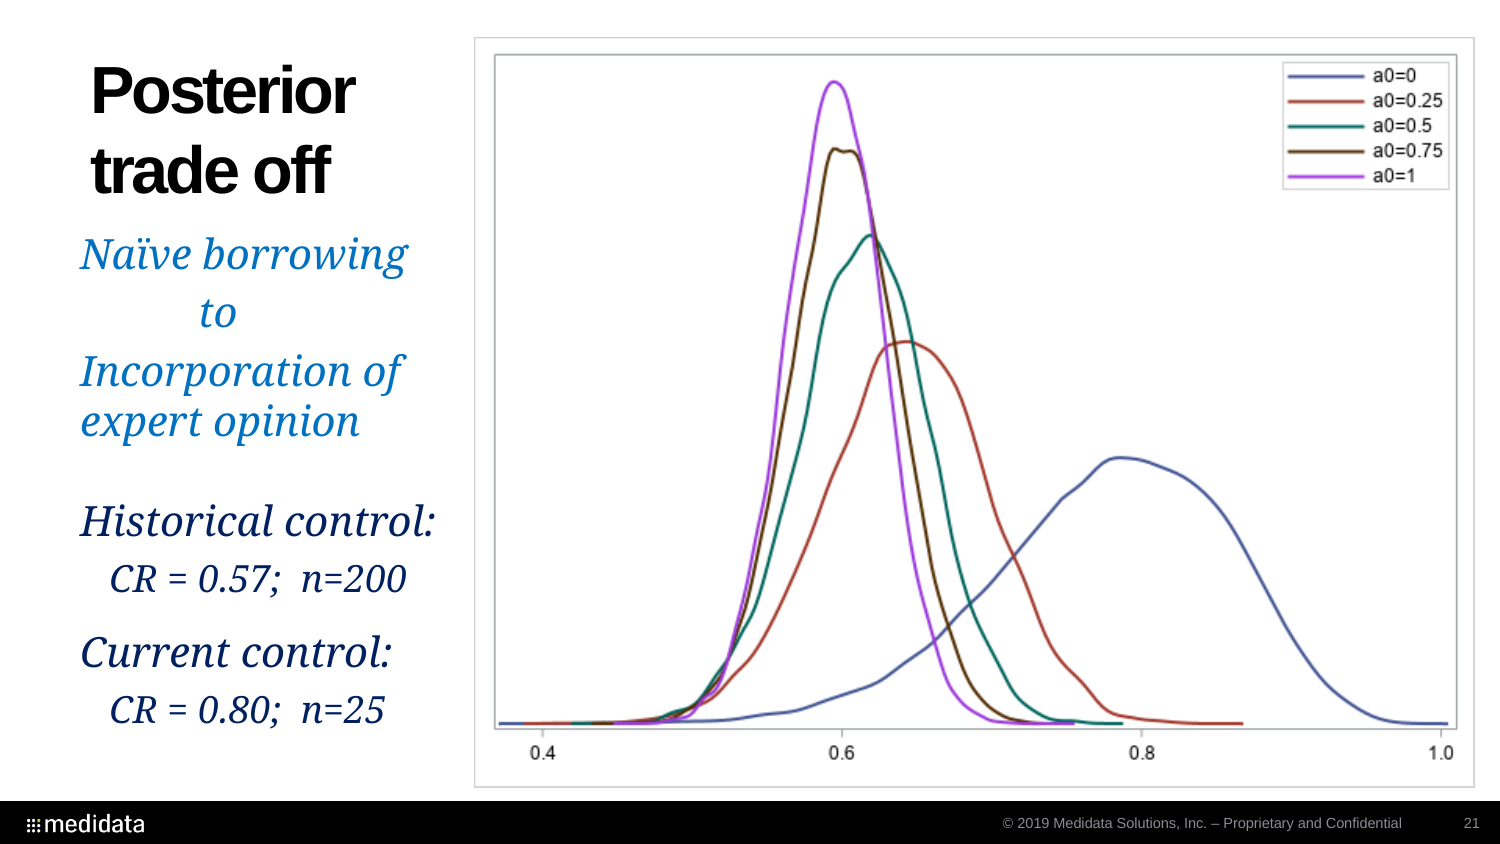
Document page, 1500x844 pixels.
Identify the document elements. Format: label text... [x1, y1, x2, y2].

picture [474, 37, 1476, 788]
picture [22, 807, 152, 837]
list Naïve borrowing to Incorporation of expert opinion Historical control: CR = 0.57; n=200 Current control: CR = 0.80; n=25 [65, 220, 453, 752]
title Posterior trade off [75, 39, 466, 221]
